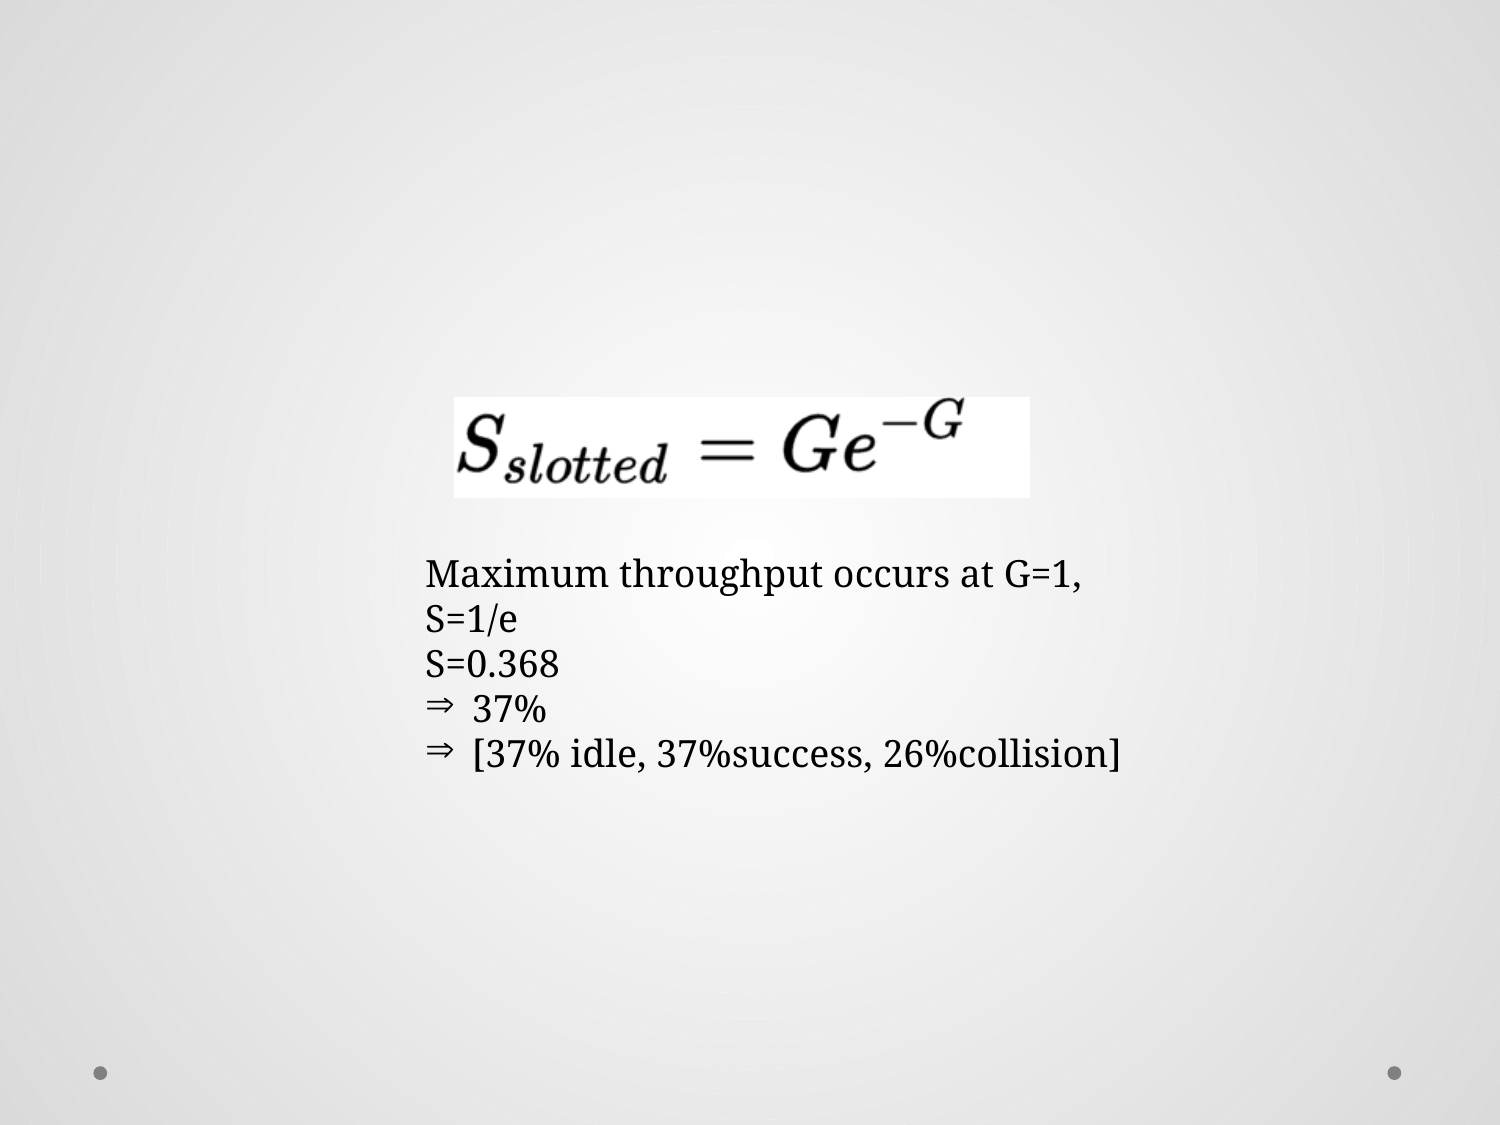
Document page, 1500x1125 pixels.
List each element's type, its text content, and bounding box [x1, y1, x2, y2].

text_box Maximum throughput occurs at G=1, S=1/e S=0.368 37% [37% idle, 37%success, 26%collision] [410, 542, 1138, 783]
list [454, 396, 1030, 498]
